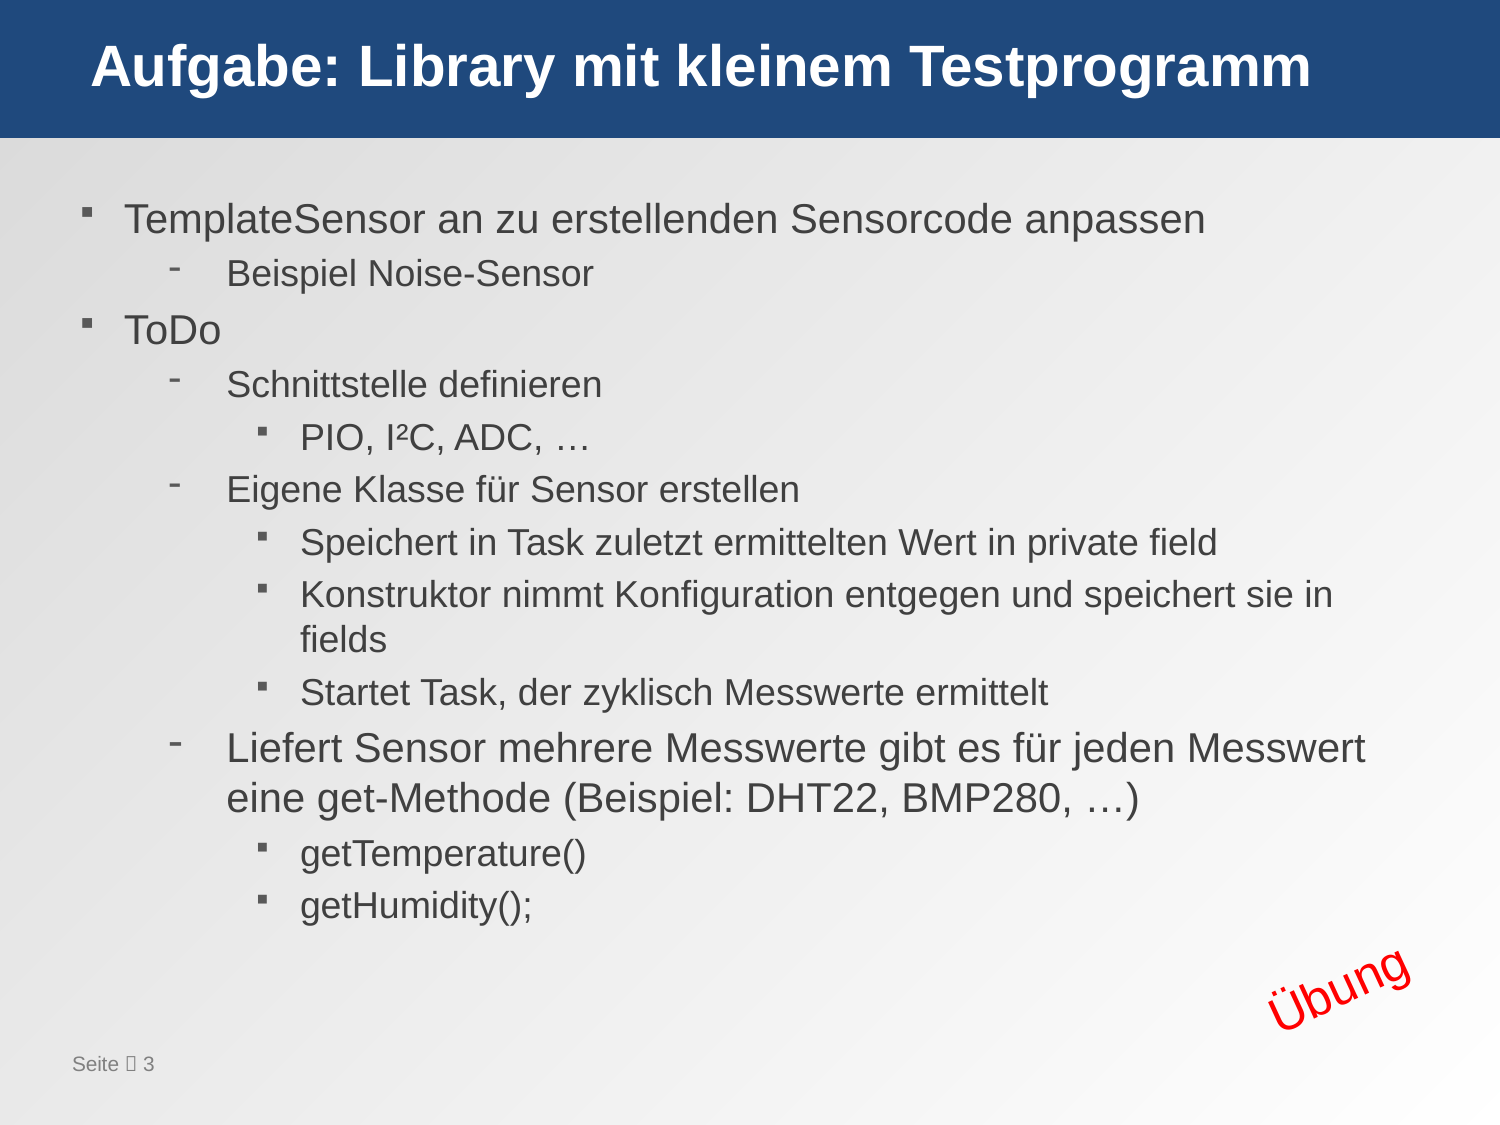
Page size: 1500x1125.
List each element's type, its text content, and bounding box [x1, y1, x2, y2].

title Aufgabe: Library mit kleinem Testprogramm [75, 20, 1425, 208]
list TemplateSensor an zu erstellenden Sensorcode anpassen Beispiel Noise-Sensor ToDo Schnittstelle definieren PIO, I²C, ADC, … Eigene Klasse für Sensor erstellen Speichert in Task zuletzt ermittelten Wert in private field Konstruktor nimmt Konfiguration entgegen und speichert sie in fields Startet Task, der zyklisch Messwerte ermittelt Liefert Sensor mehrere Messwerte gibt es für jeden Messwert eine get-Methode (Beispiel: DHT22, BMP280, …) getTemperature() getHumidity(); [64, 184, 1412, 941]
text_box Übung [1241, 915, 1434, 1058]
